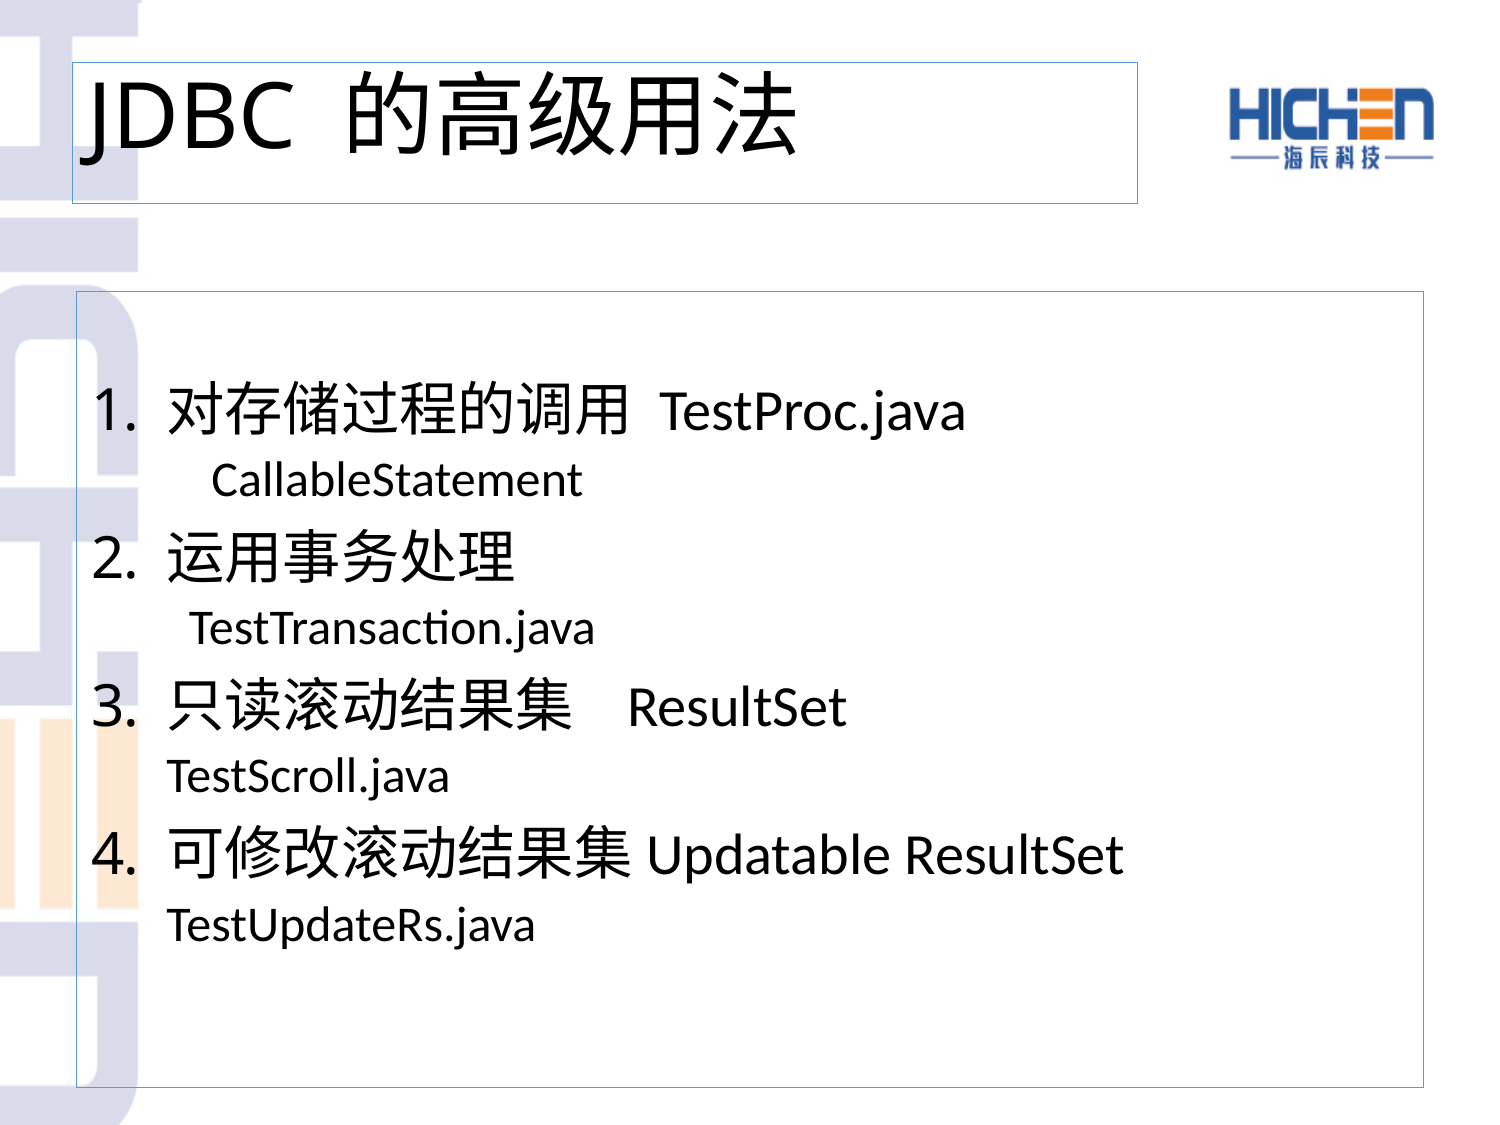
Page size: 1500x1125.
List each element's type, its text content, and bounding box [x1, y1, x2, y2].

title JDBC 的高级用法 [72, 62, 1138, 204]
list 对存储过程的调用 TestProc.java CallableStatement 运用事务处理 TestTransaction.java 只读滚动结果集 ResultSet TestScroll.java 可修改滚动结果集Updatable ResultSet TestUpdateRs.java [76, 291, 1424, 1088]
picture [0, 0, 1500, 1125]
